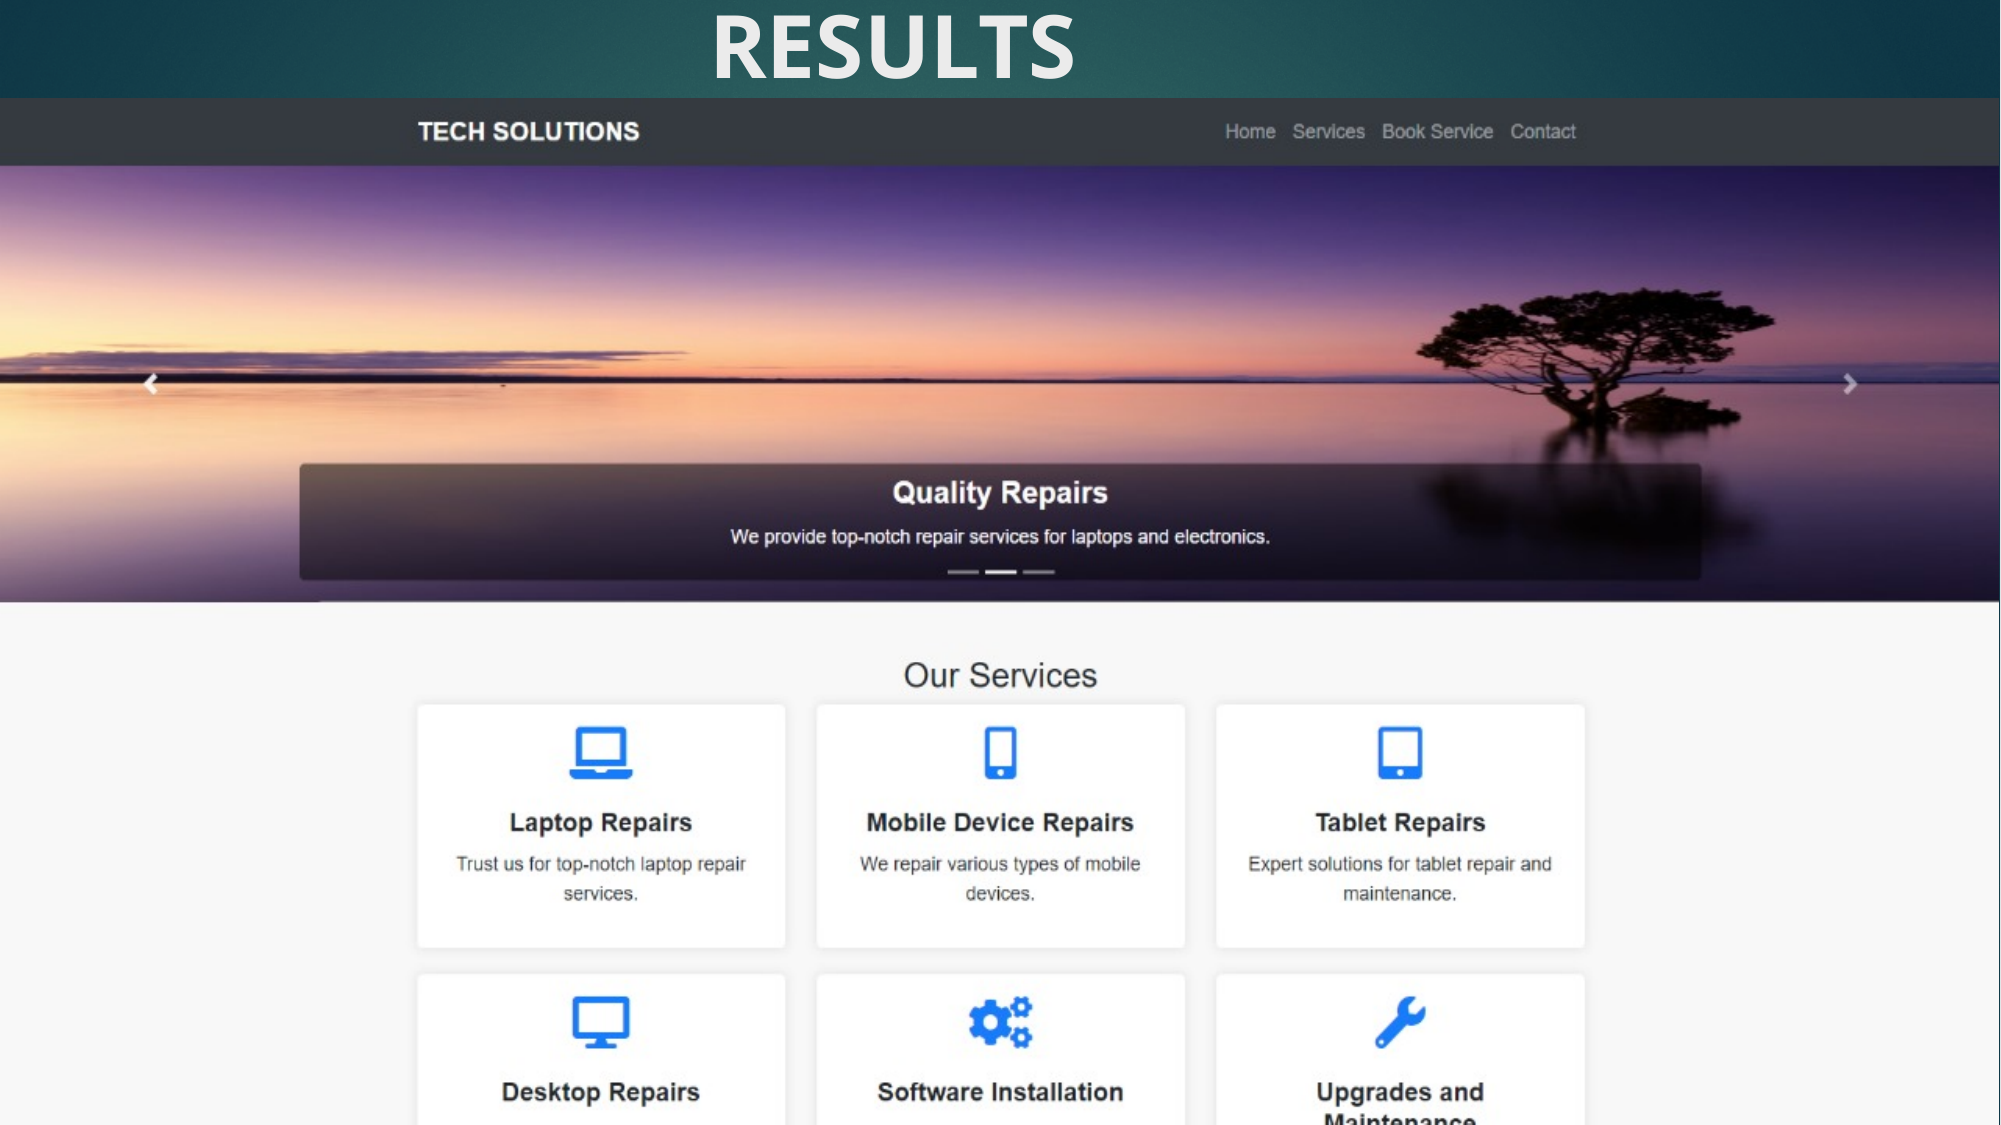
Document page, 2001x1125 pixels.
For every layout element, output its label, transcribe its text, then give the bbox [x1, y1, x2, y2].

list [0, 98, 1999, 1125]
title RESULTS [694, 0, 1306, 96]
